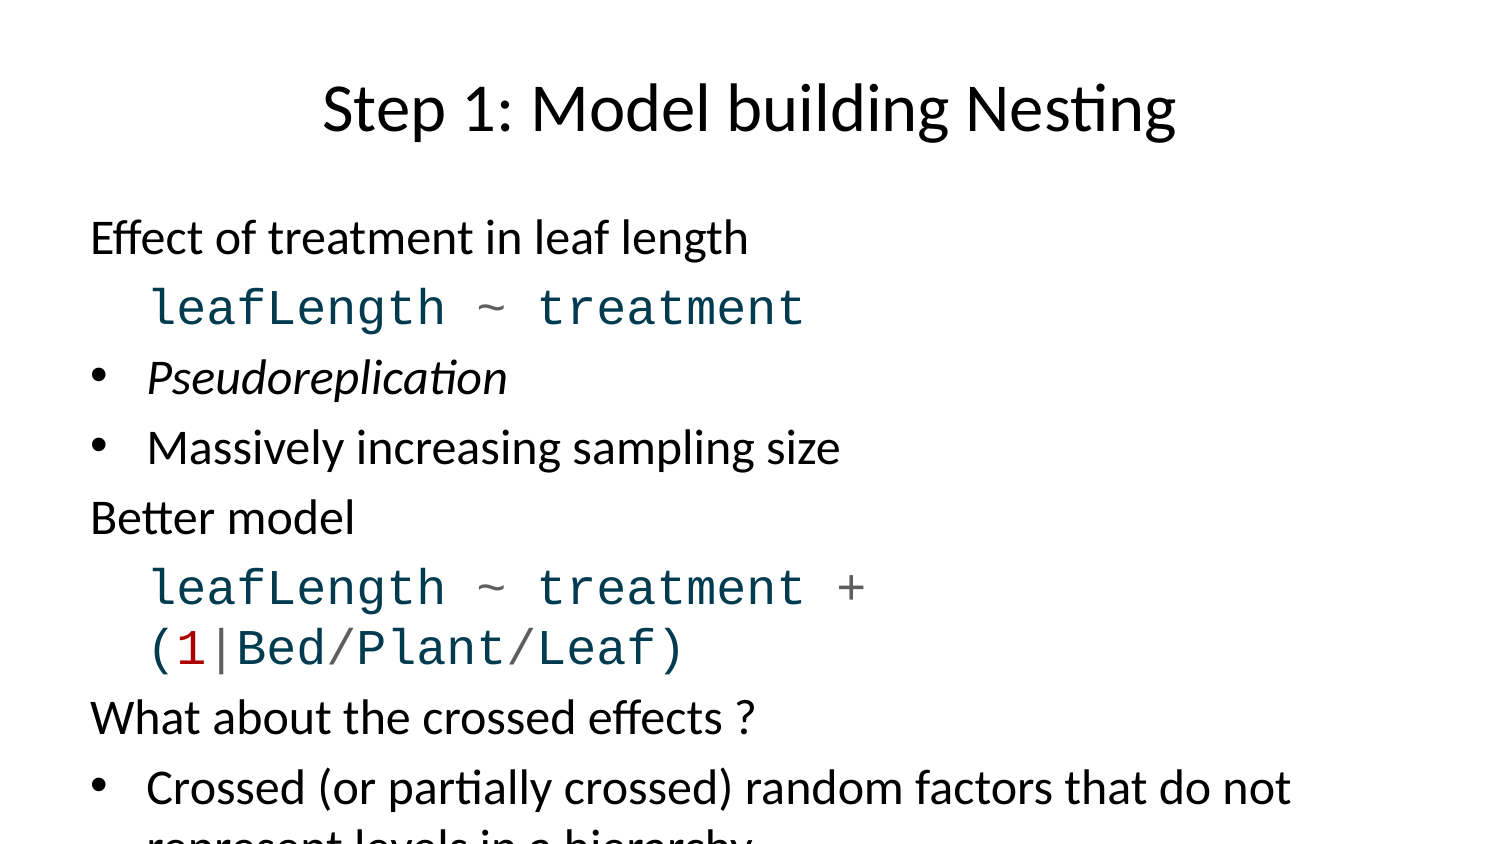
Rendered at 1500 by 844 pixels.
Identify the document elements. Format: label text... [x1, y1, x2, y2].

title Step 1: Model building Nesting [75, 33, 1425, 175]
list Effect of treatment in leaf length leafLength ~ treatment Pseudoreplication Massively increasing sampling size Better model leafLength ~ treatment + (1|Bed/Plant/Leaf) What about the crossed effects ? Crossed (or partially crossed) random factors that do not represent levels in a hierarchy. This account for the fact that all plants in the experiment, regardless of the fixed (treatment) effect, may have experienced a very hot summer in the second year. leafLength ~ treatment + (1|Bed/Plant/Leaf) + (1|Season) [75, 196, 1425, 754]
